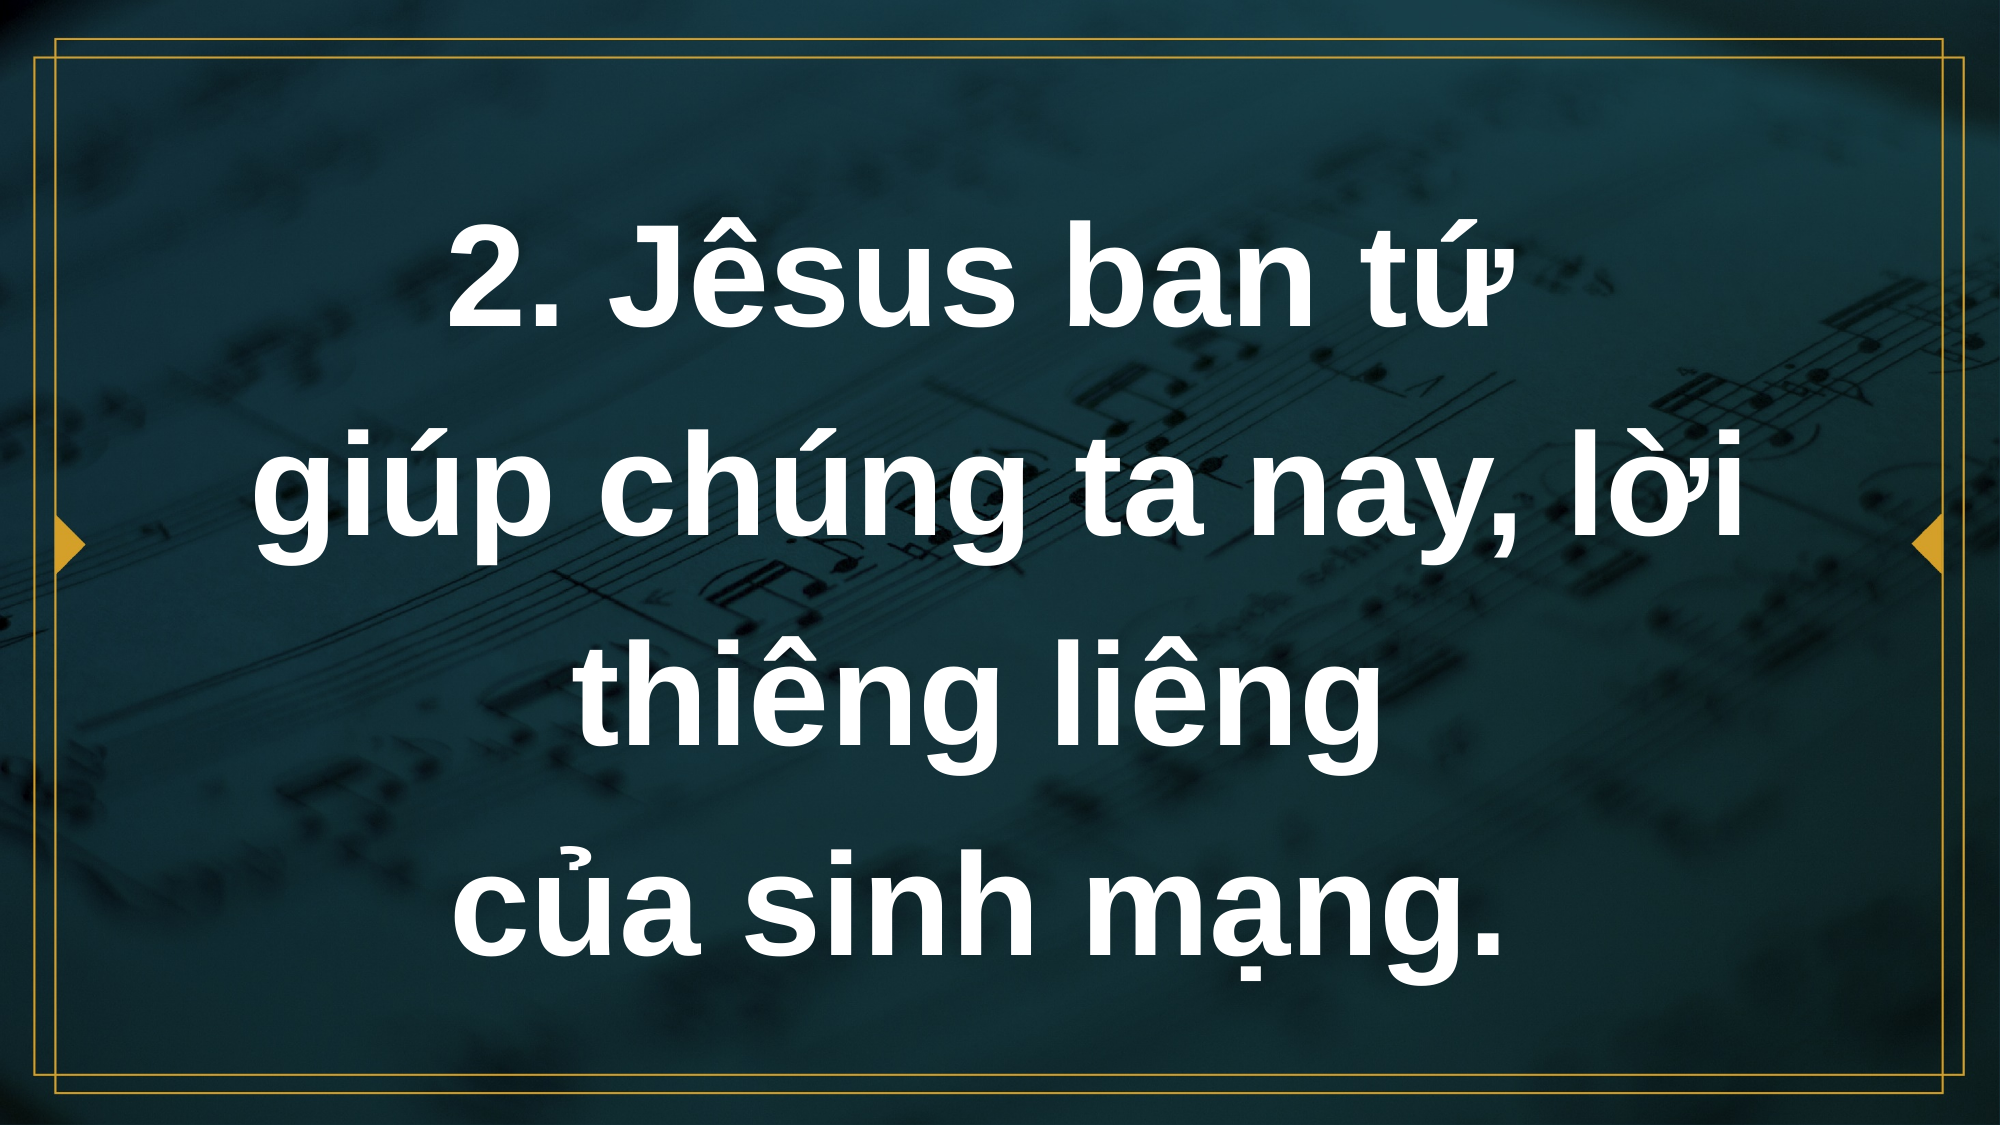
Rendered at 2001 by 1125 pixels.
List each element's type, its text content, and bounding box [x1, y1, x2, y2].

title 2. Jêsus ban tứ giúp chúng ta nay, lời thiêng liêng của sinh mạng. [55, 53, 1945, 1077]
picture [0, 0, 2000, 1125]
